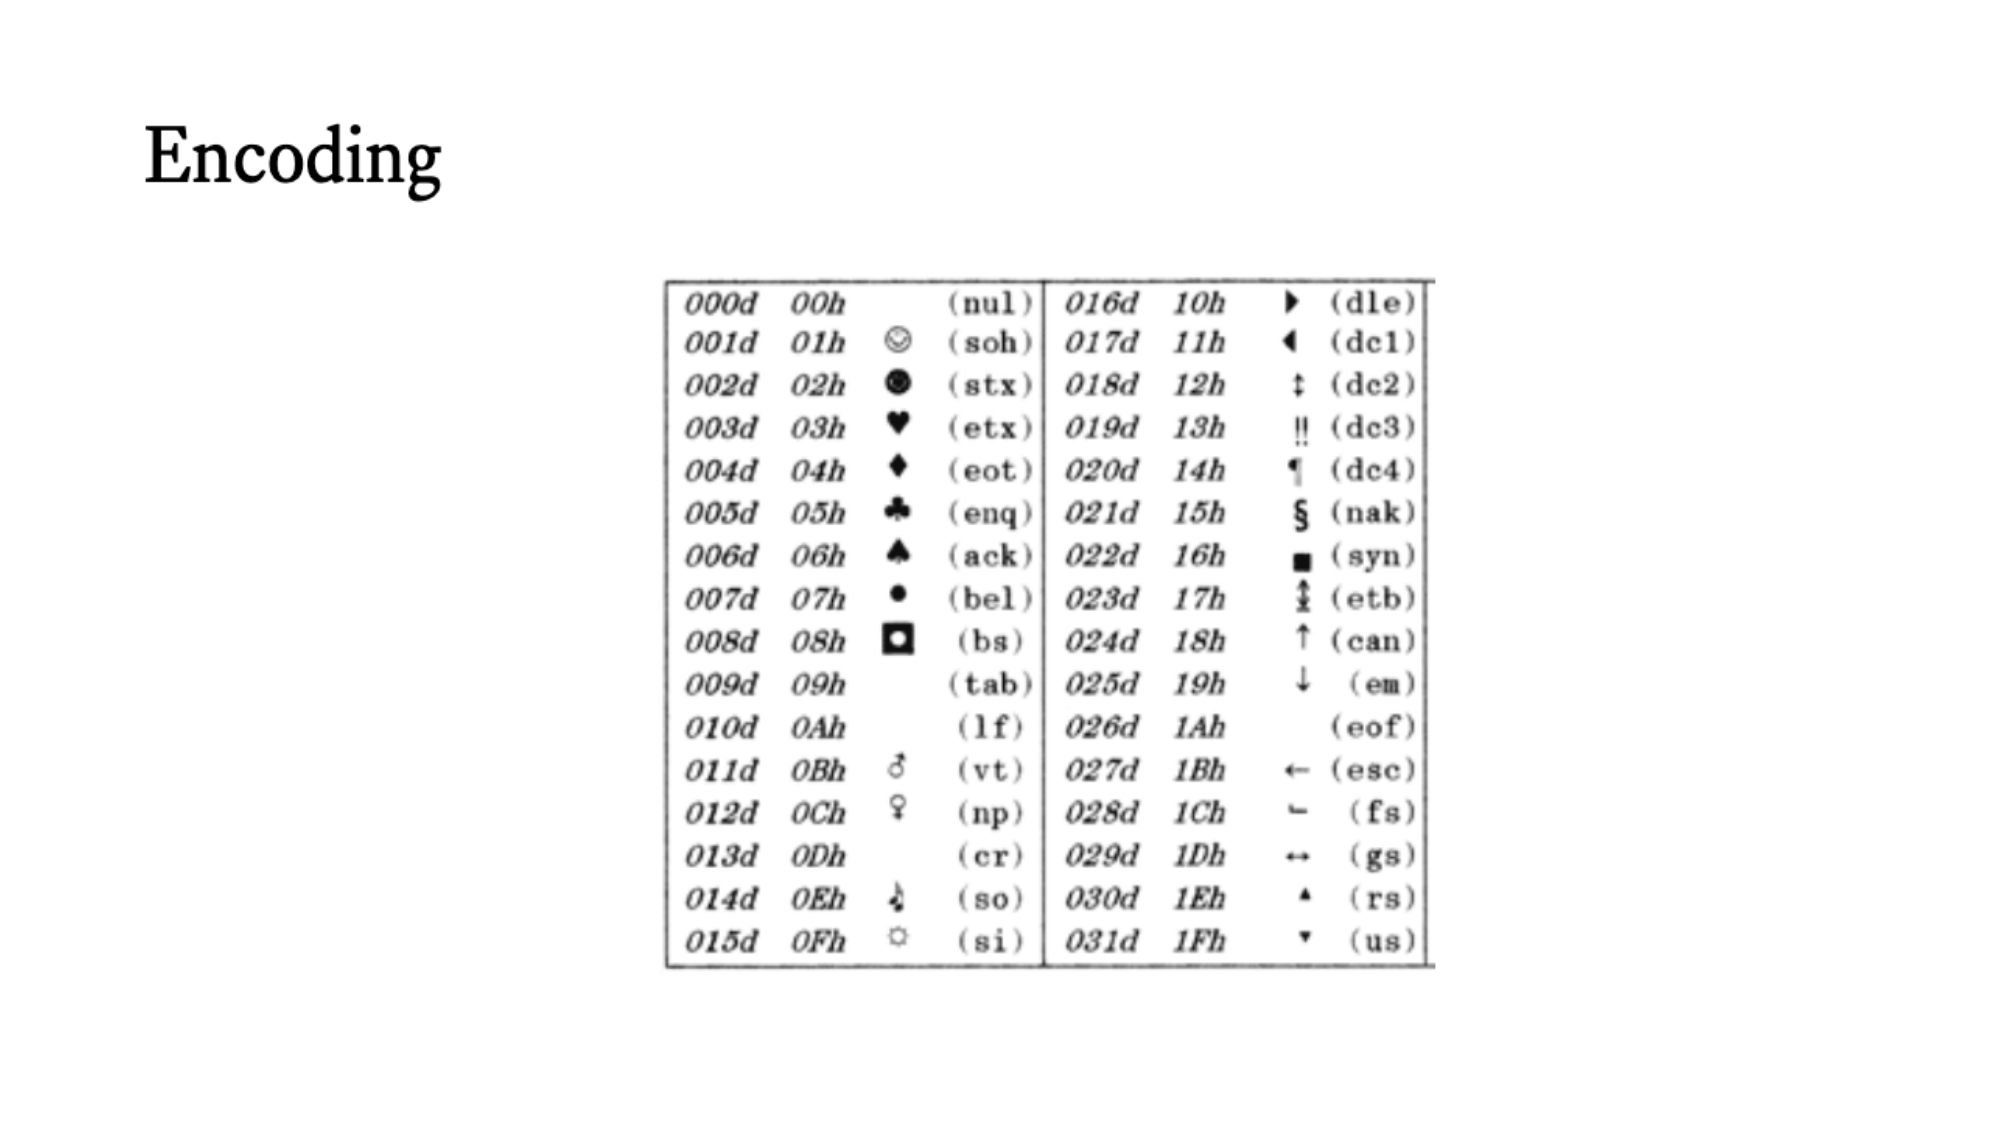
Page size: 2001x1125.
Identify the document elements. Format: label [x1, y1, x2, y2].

picture [78, 67, 1921, 1058]
